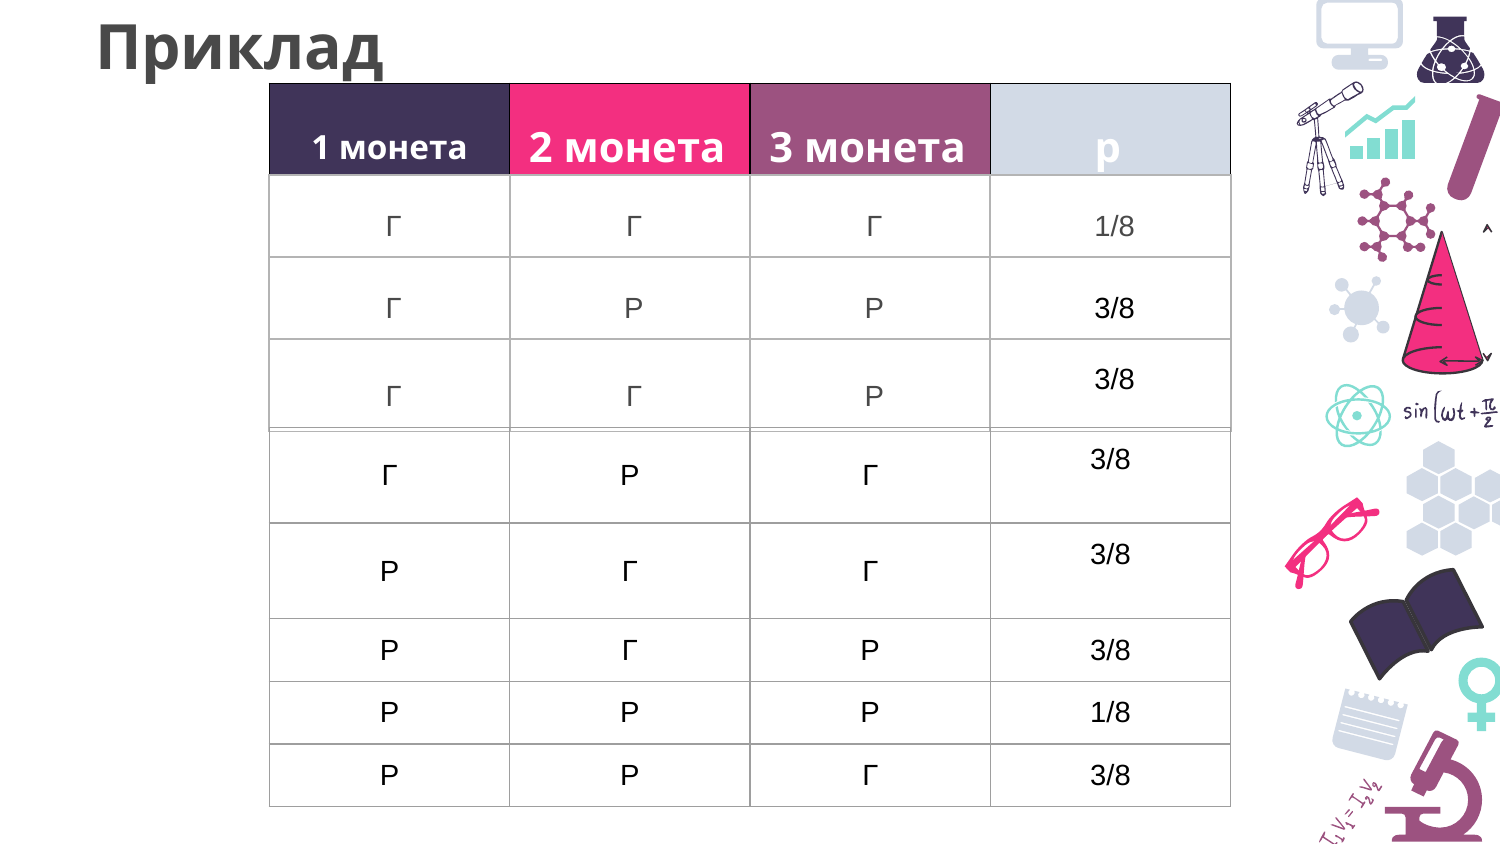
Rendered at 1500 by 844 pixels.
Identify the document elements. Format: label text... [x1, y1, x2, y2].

table_cell Г [751, 176, 989, 256]
table_header Г [751, 428, 990, 522]
table_cell Р [270, 745, 509, 806]
table_cell Г [511, 340, 749, 427]
table_cell 3/8 [991, 745, 1230, 806]
table_cell Р [751, 682, 990, 743]
table_cell Г [751, 524, 990, 618]
table_cell Г [270, 258, 509, 338]
table_cell 3/8 [991, 258, 1230, 338]
table_cell Р [751, 340, 989, 427]
table_cell 3/8 [991, 524, 1230, 618]
table_cell Г [751, 745, 990, 806]
table_header 2 монета [510, 84, 749, 174]
table_cell Р [510, 682, 749, 743]
table_cell Р [751, 258, 989, 338]
table_cell Р [751, 619, 990, 681]
table_cell 1/8 [991, 682, 1230, 743]
table_cell Г [270, 176, 509, 256]
table_cell Р [270, 524, 509, 618]
table_header p [991, 84, 1230, 174]
table_header 1 монета [270, 84, 509, 174]
table_header 3/8 [991, 428, 1230, 522]
table_cell Р [511, 258, 749, 338]
table_cell 3/8 [991, 340, 1230, 427]
table_cell Р [510, 745, 749, 806]
table_cell 3/8 [991, 619, 1230, 681]
table_cell Г [510, 619, 749, 681]
table_cell Г [270, 340, 509, 427]
table_cell 1/8 [991, 176, 1230, 256]
table_header 3 монета [751, 84, 990, 174]
table_cell Г [510, 524, 749, 618]
text_box Приклад [80, 0, 962, 84]
table_cell Р [270, 682, 509, 743]
table_header Г [270, 428, 509, 522]
table_cell Р [270, 619, 509, 681]
table_cell Г [511, 176, 749, 256]
table_header Р [510, 428, 749, 522]
